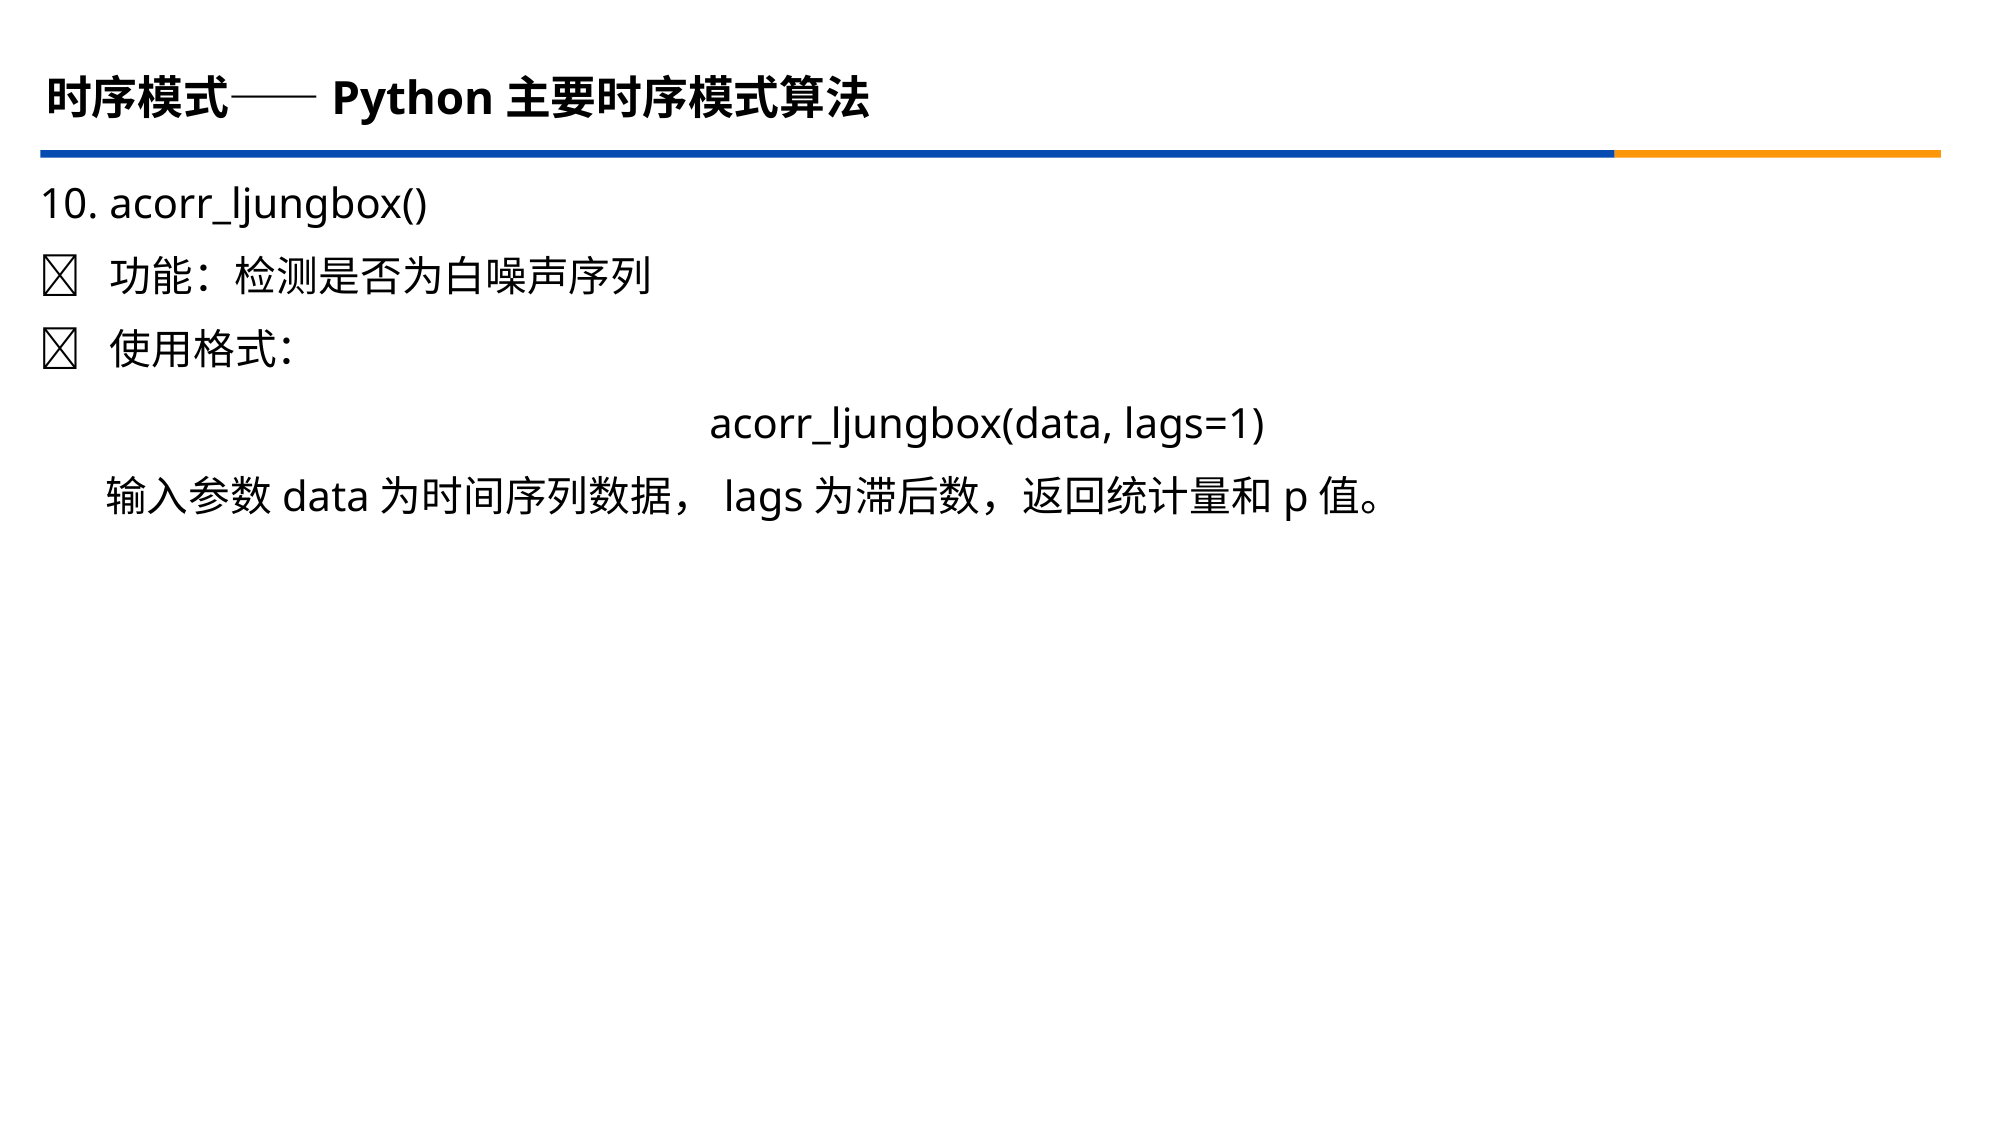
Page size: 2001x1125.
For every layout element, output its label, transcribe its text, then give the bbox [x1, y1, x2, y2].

text_box 时序模式——Python主要时序模式算法 [31, 60, 1851, 132]
text_box 10. acorr_ljungbox()  功能：检测是否为白噪声序列  使用格式： acorr_ljungbox(data, lags=1) 输入参数data为时间序列数据，lags为滞后数，返回统计量和p值。 [39, 161, 1946, 520]
